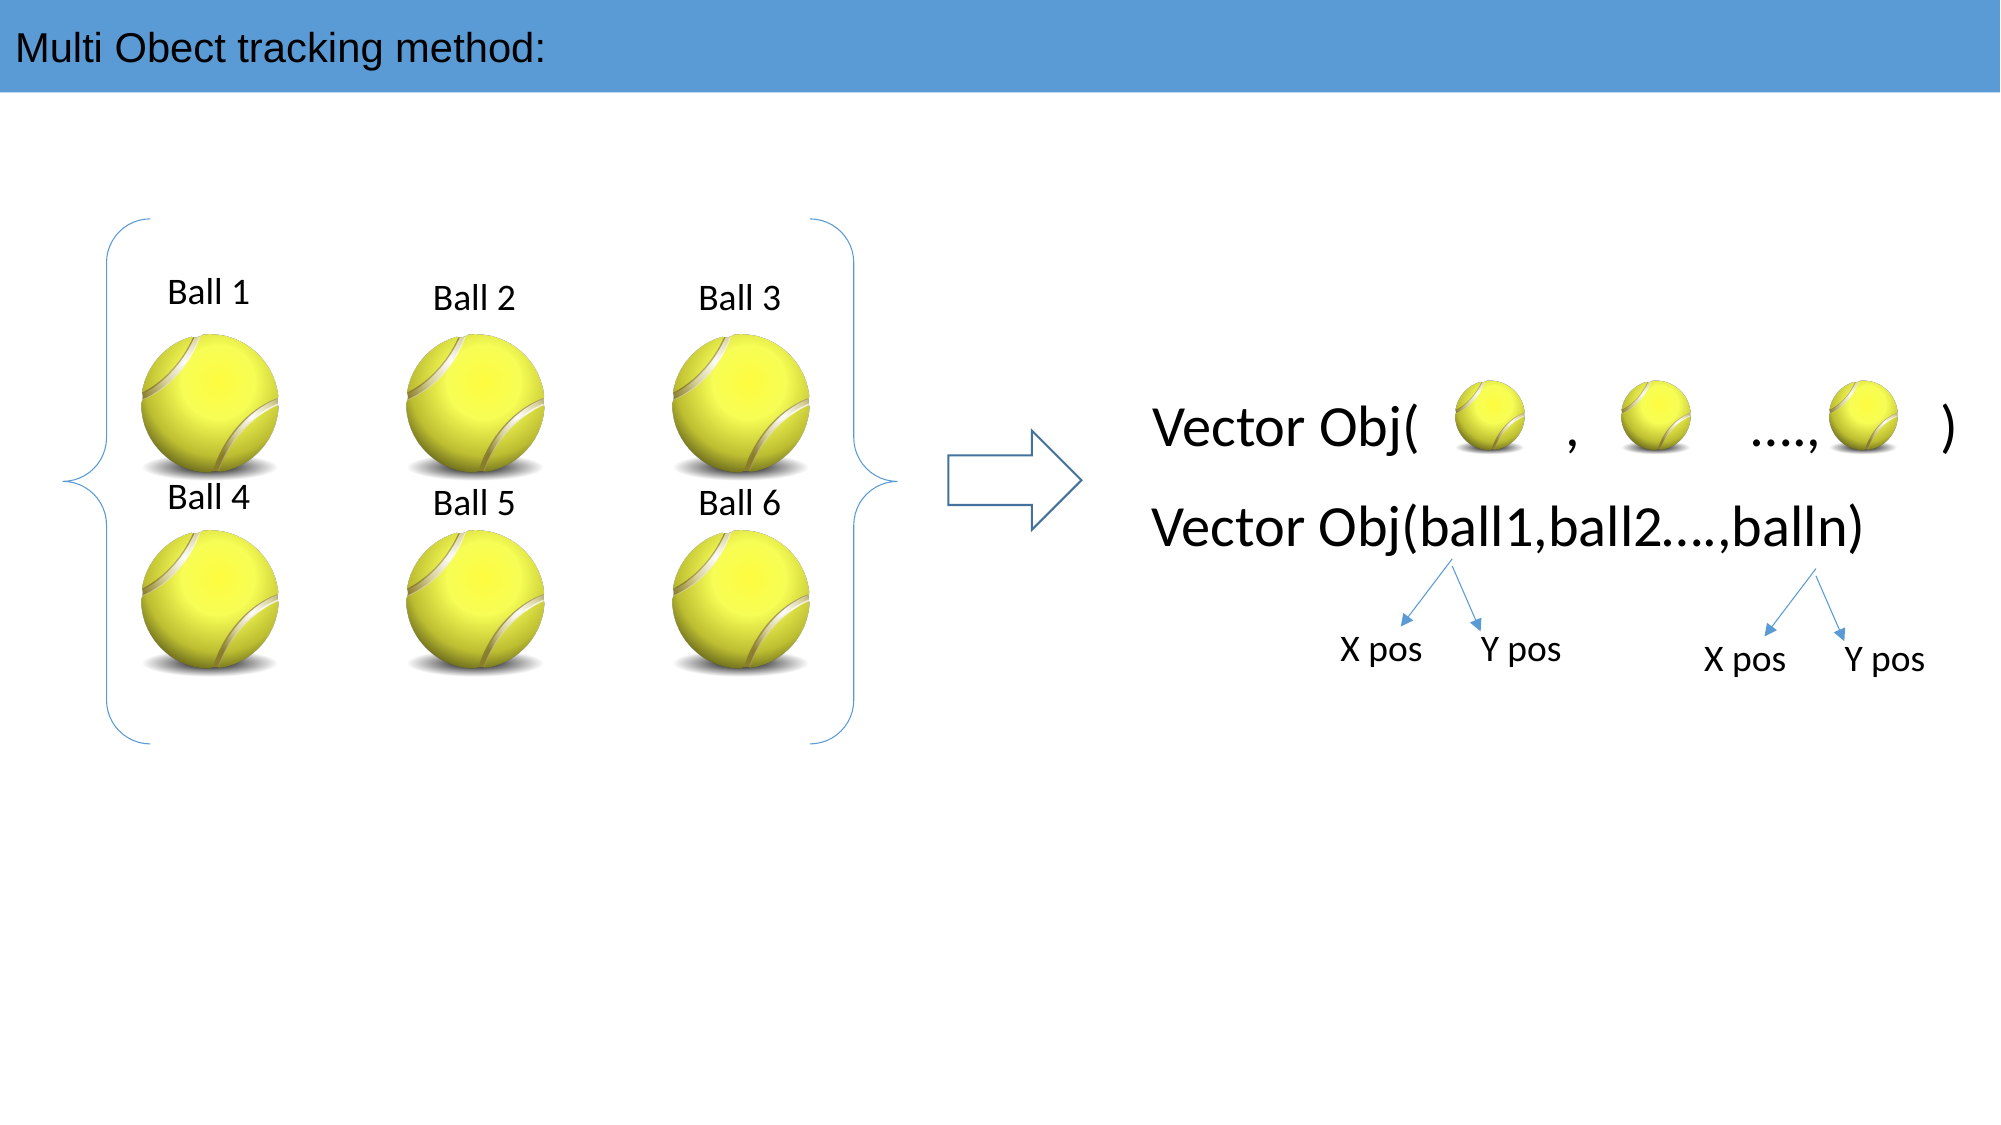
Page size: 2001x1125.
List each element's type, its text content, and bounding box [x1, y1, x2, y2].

picture [1452, 380, 1527, 455]
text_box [1452, 566, 1481, 632]
text_box [62, 218, 898, 745]
text_box Y pos [1466, 616, 1577, 677]
picture [400, 333, 549, 482]
text_box X pos [1689, 626, 1802, 687]
picture [666, 529, 814, 678]
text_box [1815, 575, 1845, 642]
picture [666, 333, 814, 482]
text_box Y pos [1829, 626, 1941, 687]
picture [135, 529, 283, 678]
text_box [1400, 558, 1453, 627]
picture [400, 529, 549, 678]
text_box X pos [1325, 616, 1438, 677]
text_box Vector Obj( , …., ) [1137, 381, 1988, 466]
text_box Multi Obect tracking method: [0, 13, 1617, 79]
text_box [947, 428, 1083, 533]
text_box Vector Obj(ball1,ball2….,balln) [1136, 480, 1881, 565]
picture [135, 333, 283, 482]
text_box [0, 0, 2000, 93]
picture [1618, 380, 1693, 455]
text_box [1764, 568, 1816, 637]
picture [1826, 380, 1900, 455]
